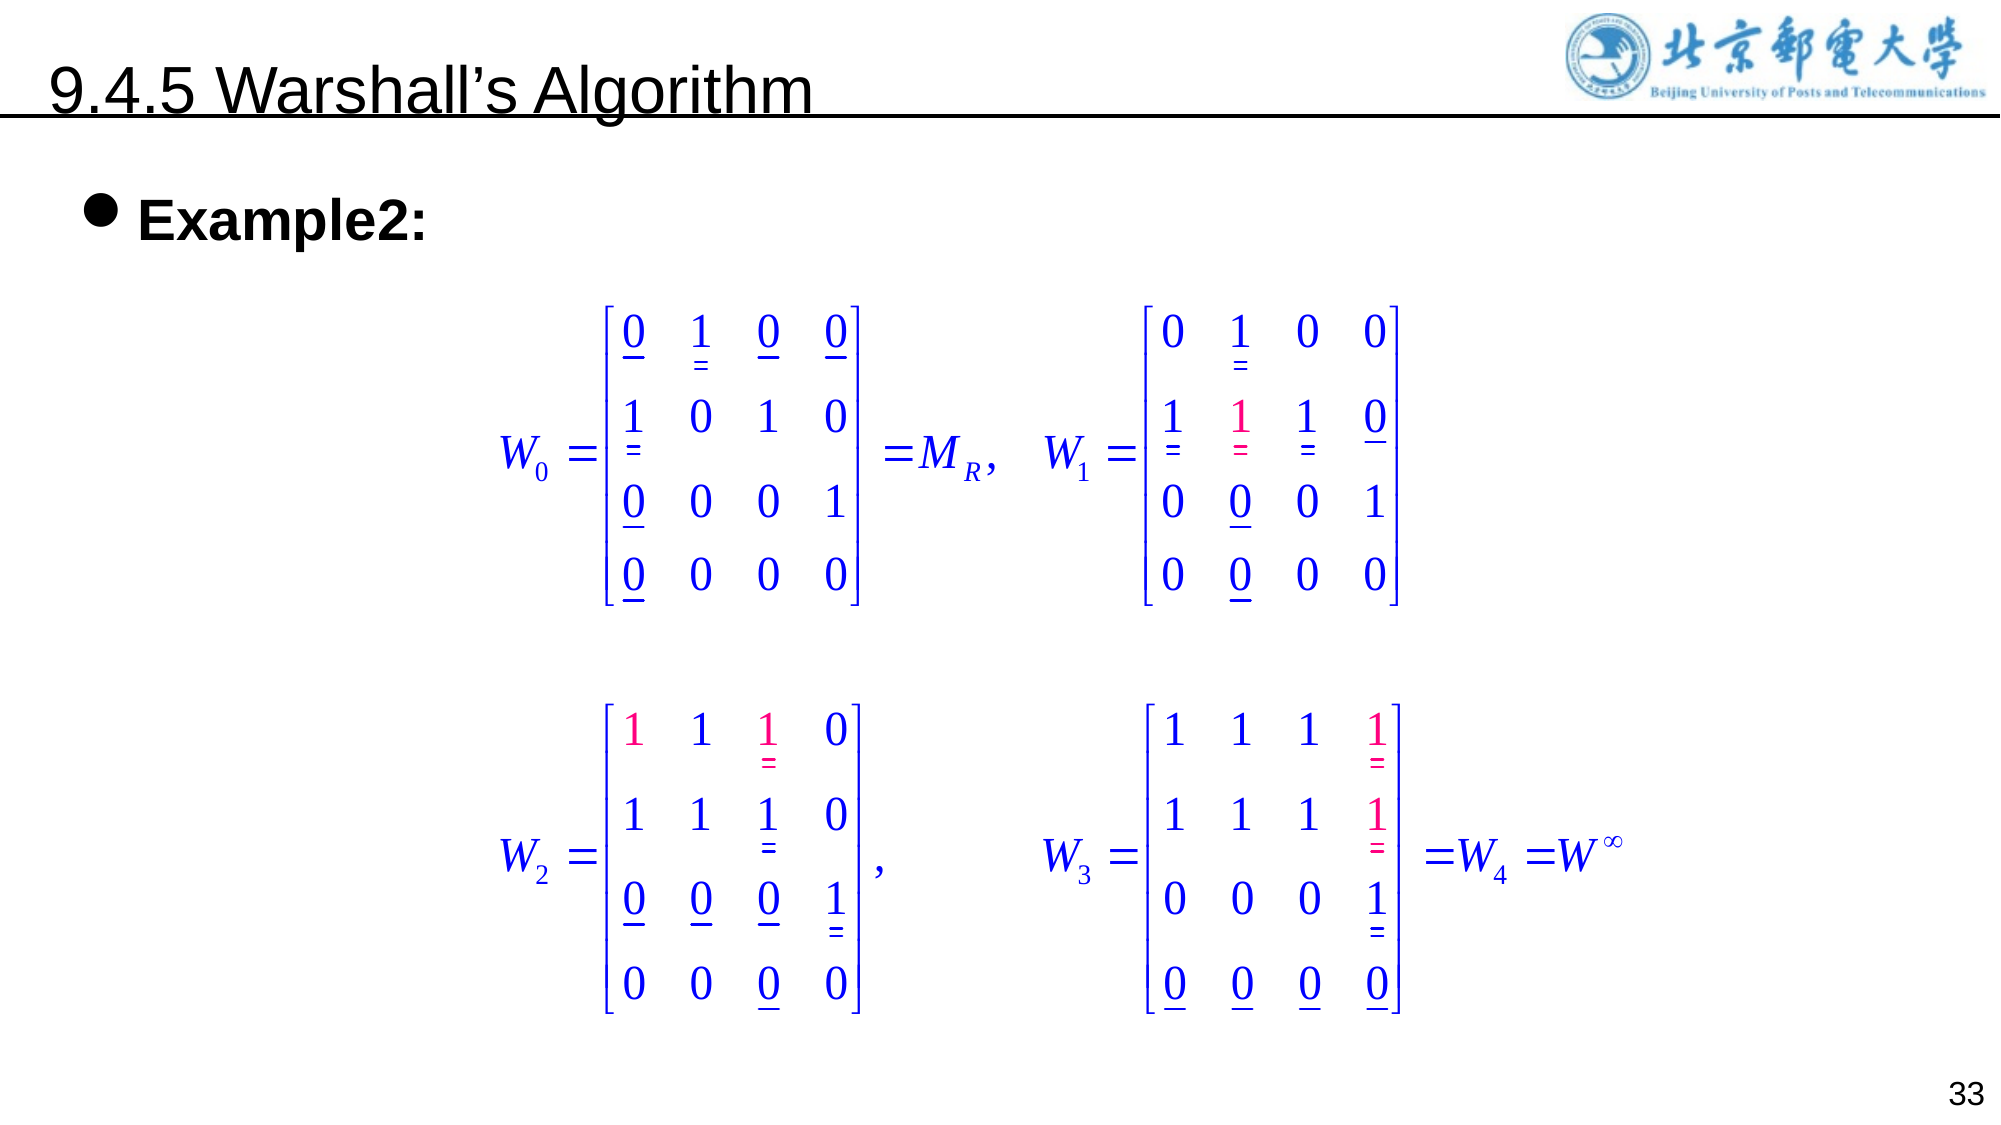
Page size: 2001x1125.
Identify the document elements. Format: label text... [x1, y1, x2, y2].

text_box 9.4.5 Warshall’s Algorithm [34, 0, 1848, 135]
text_box Example2: [64, 140, 1825, 1024]
picture [1848, 13, 1988, 101]
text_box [494, 295, 1634, 1024]
